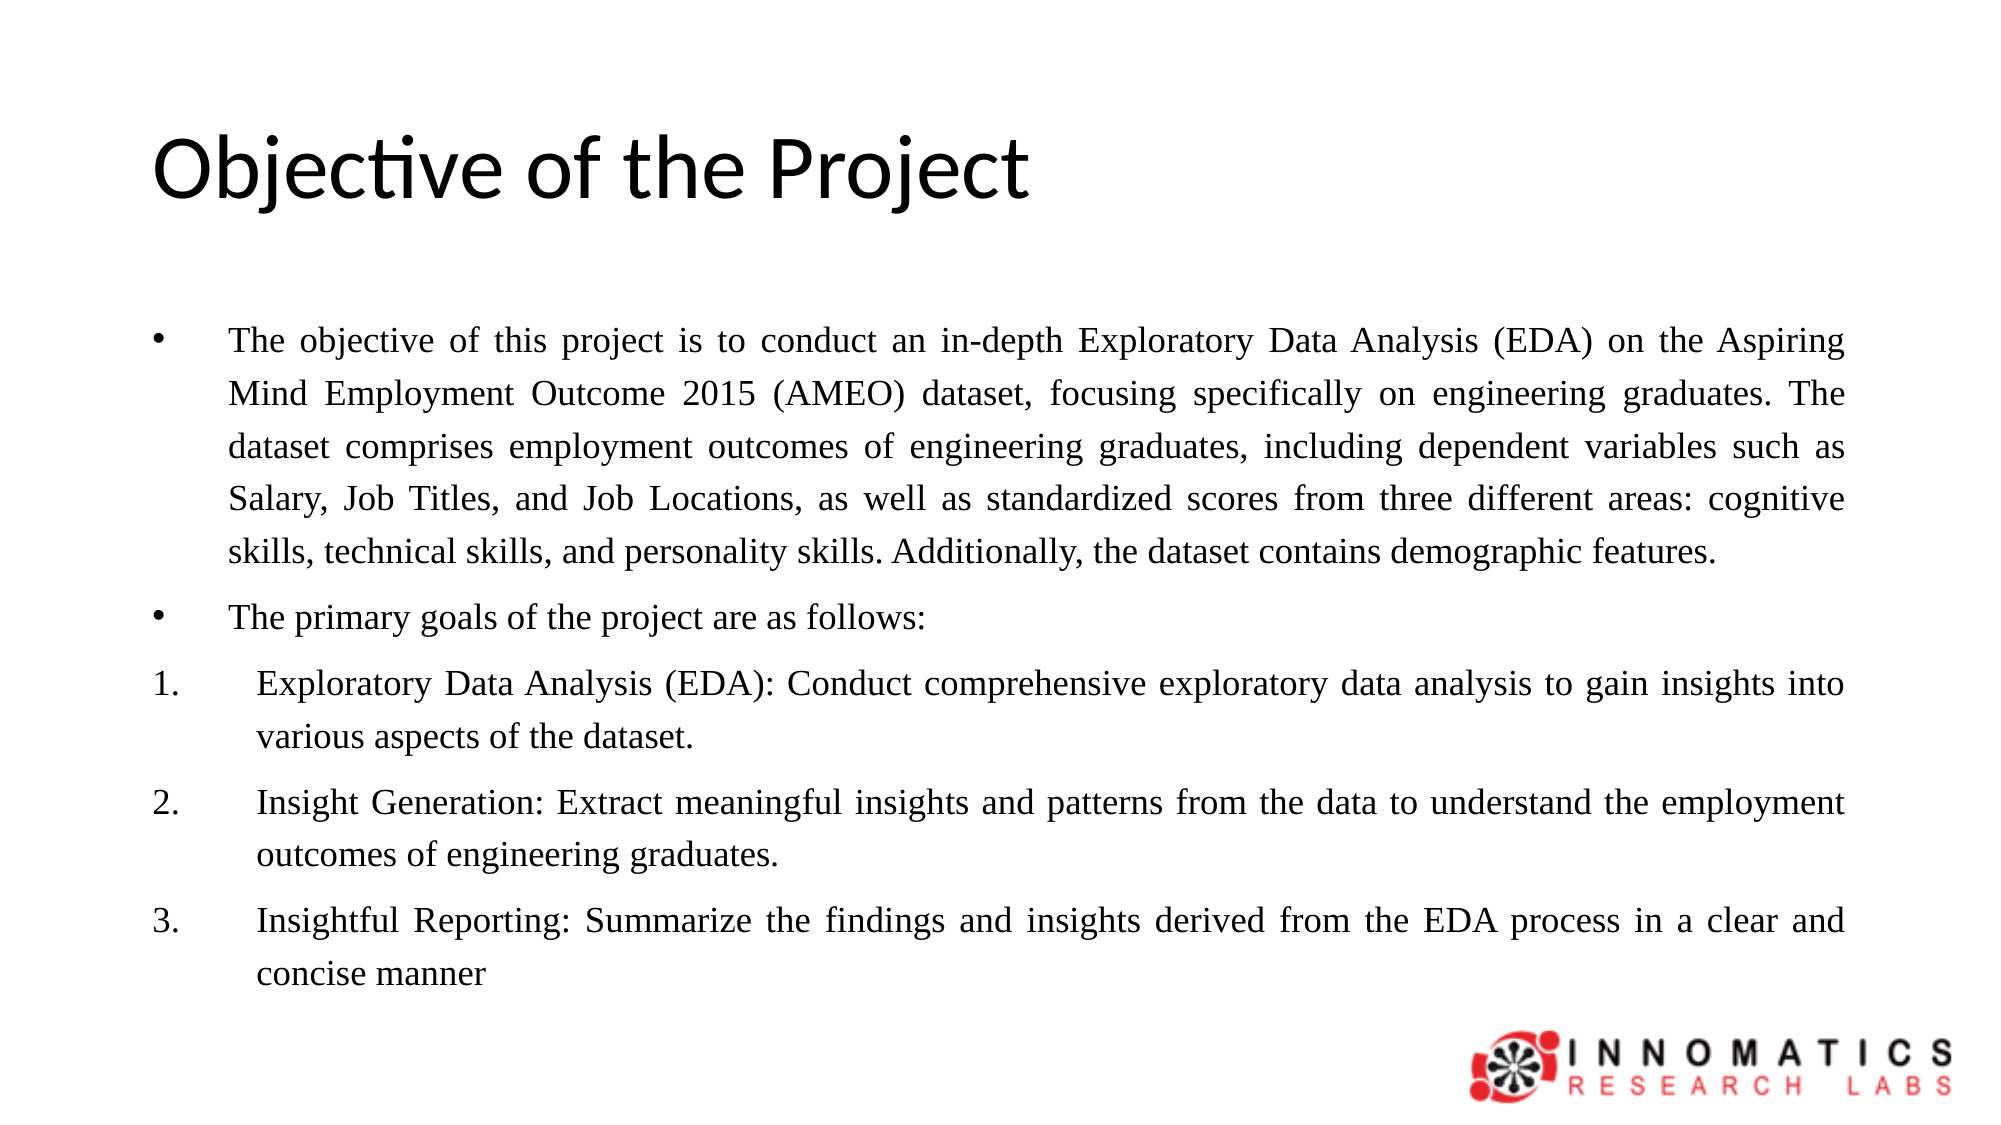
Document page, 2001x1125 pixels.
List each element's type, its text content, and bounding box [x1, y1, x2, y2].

title Objective of the Project [137, 59, 1863, 278]
list The objective of this project is to conduct an in-depth Exploratory Data Analysis (EDA) on the Aspiring Mind Employment Outcome 2015 (AMEO) dataset, focusing specifically on engineering graduates. The dataset comprises employment outcomes of engineering graduates, including dependent variables such as Salary, Job Titles, and Job Locations, as well as standardized scores from three different areas: cognitive skills, technical skills, and personality skills. Additionally, the dataset contains demographic features. The primary goals of the project are as follows: Exploratory Data Analysis (EDA): Conduct comprehensive exploratory data analysis to gain insights into various aspects of the dataset. Insight Generation: Extract meaningful insights and patterns from the data to understand the employment outcomes of engineering graduates. Insightful Reporting: Summarize the findings and insights derived from the EDA process in a clear and concise manner [137, 299, 1863, 1014]
picture [1445, 1014, 1975, 1125]
